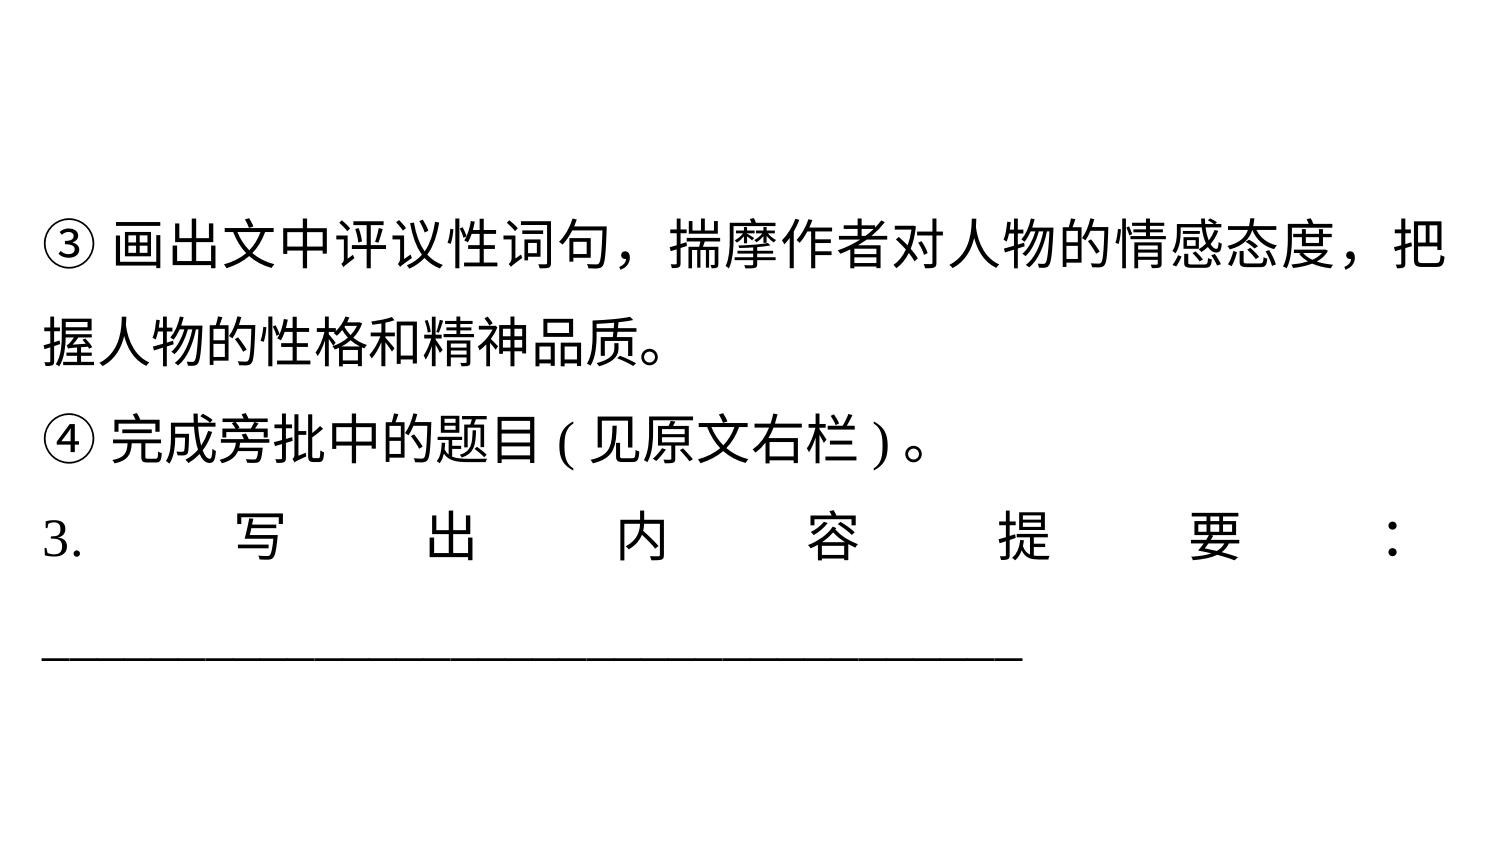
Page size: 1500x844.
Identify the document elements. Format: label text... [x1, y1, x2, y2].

text_box ③画出文中评议性词句，揣摩作者对人物的情感态度，把握人物的性格和精神品质。 ④完成旁批中的题目(见原文右栏)。 3.写出内容提要：____________________________________ [28, 170, 1462, 673]
